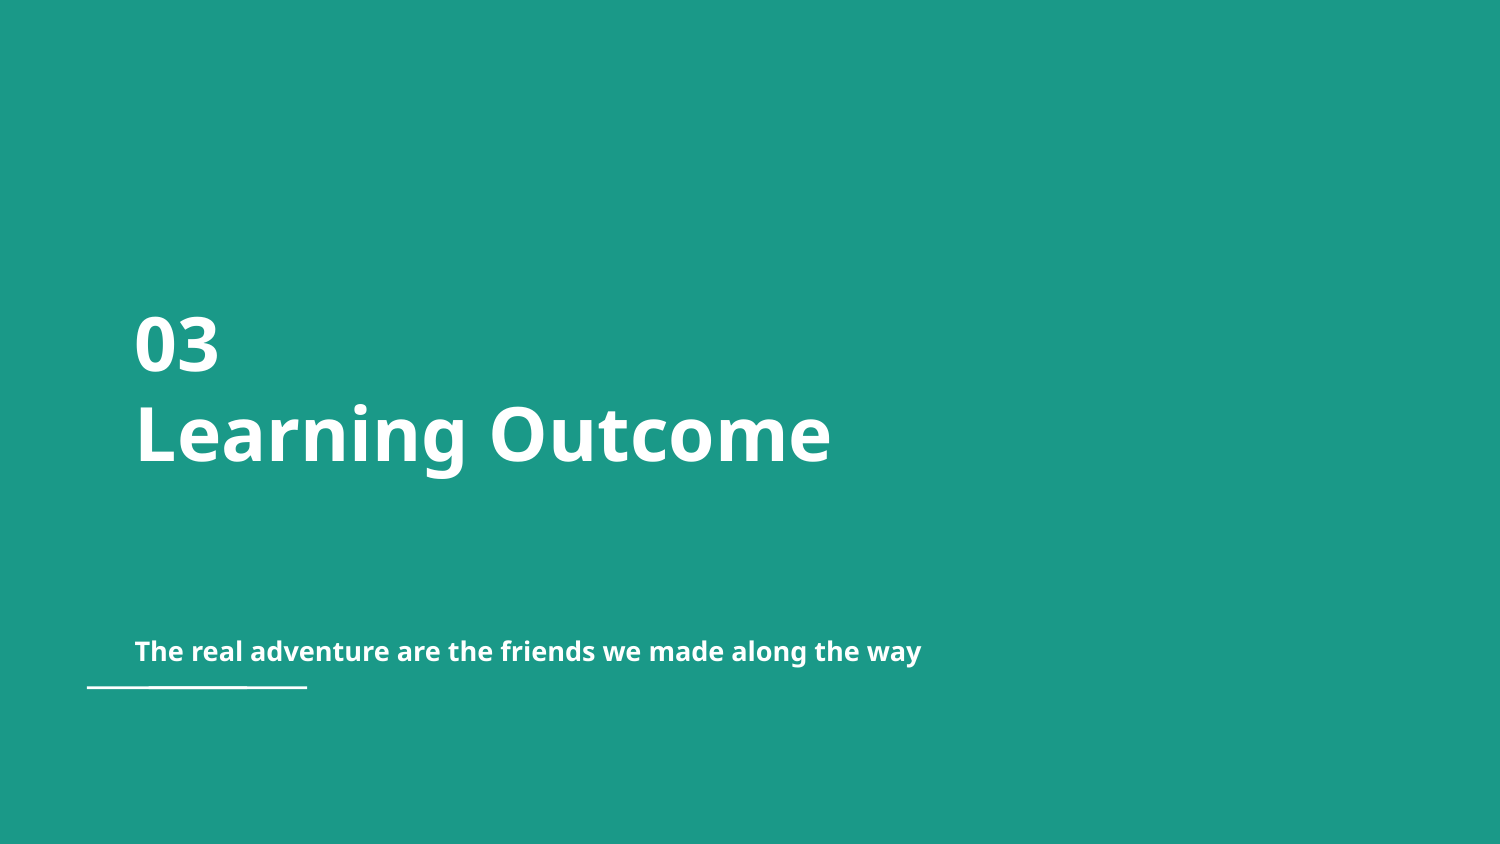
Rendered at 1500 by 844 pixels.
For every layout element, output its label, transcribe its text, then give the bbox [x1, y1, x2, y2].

title 03 Learning Outcome [119, 141, 1272, 632]
text_box The real adventure are the friends we made along the way [119, 618, 1033, 681]
